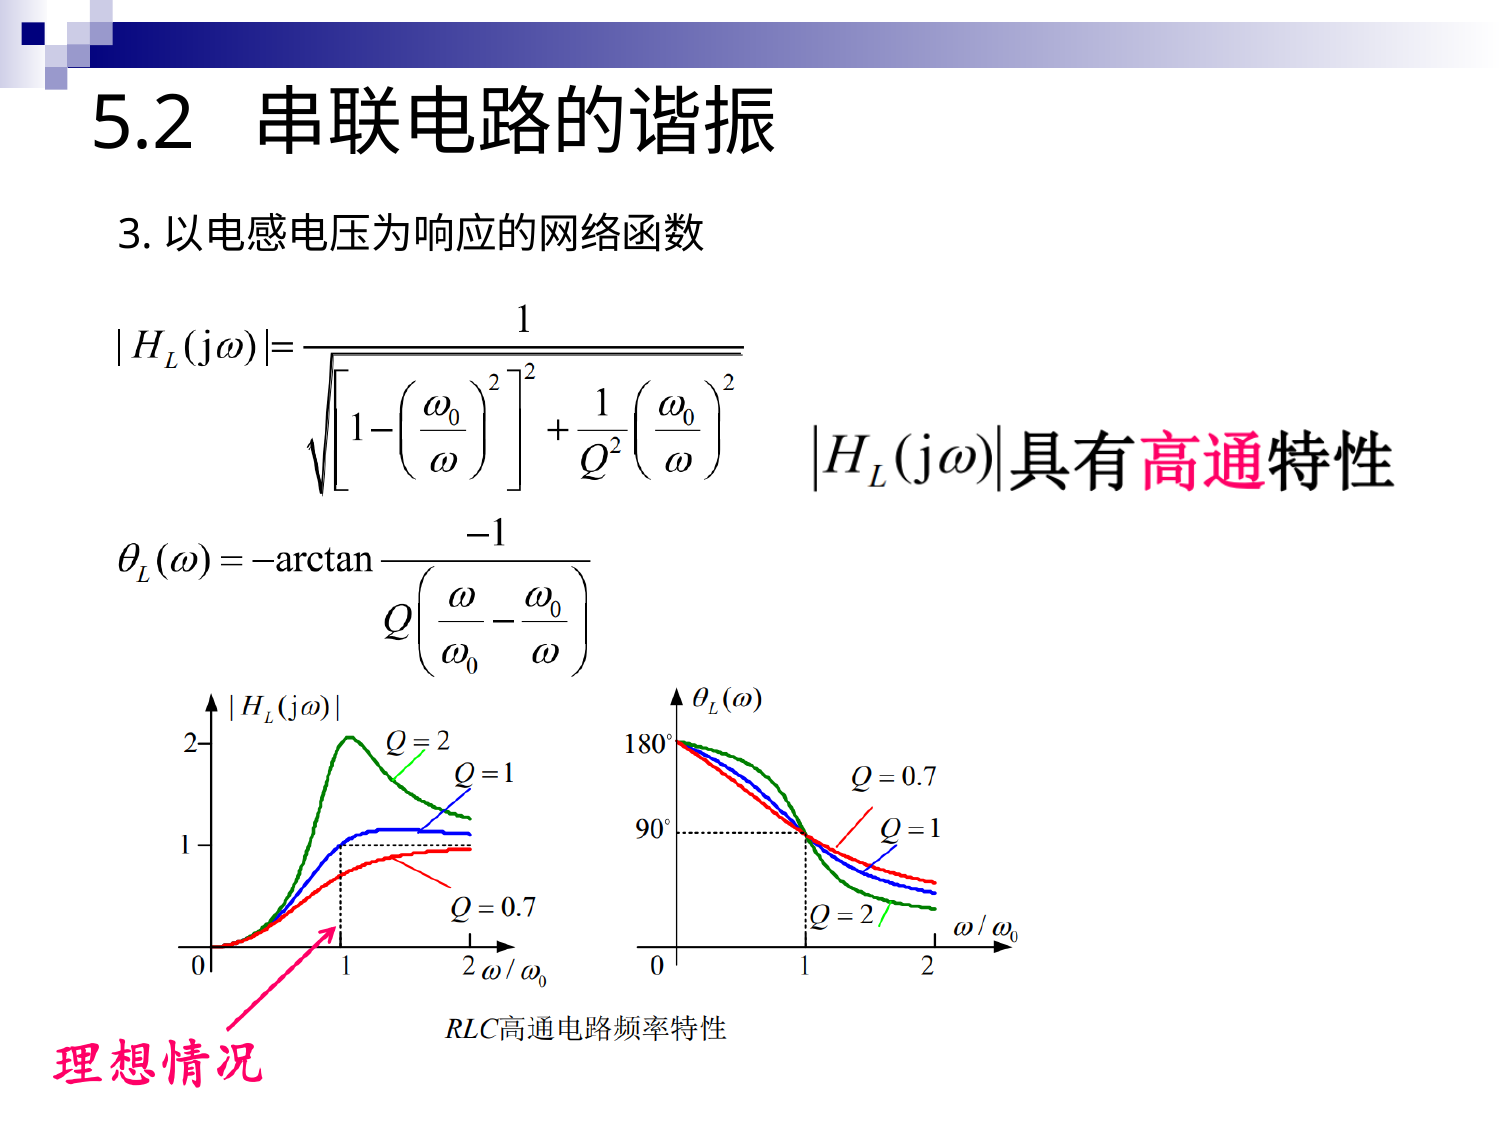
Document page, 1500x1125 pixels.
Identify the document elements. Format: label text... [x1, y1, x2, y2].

title 5.2 串联电路的谐振 [75, 75, 1425, 163]
picture [14, 295, 1051, 1096]
picture [775, 400, 1426, 517]
text_box 3.以电感电压为响应的网络函数 [102, 199, 853, 265]
